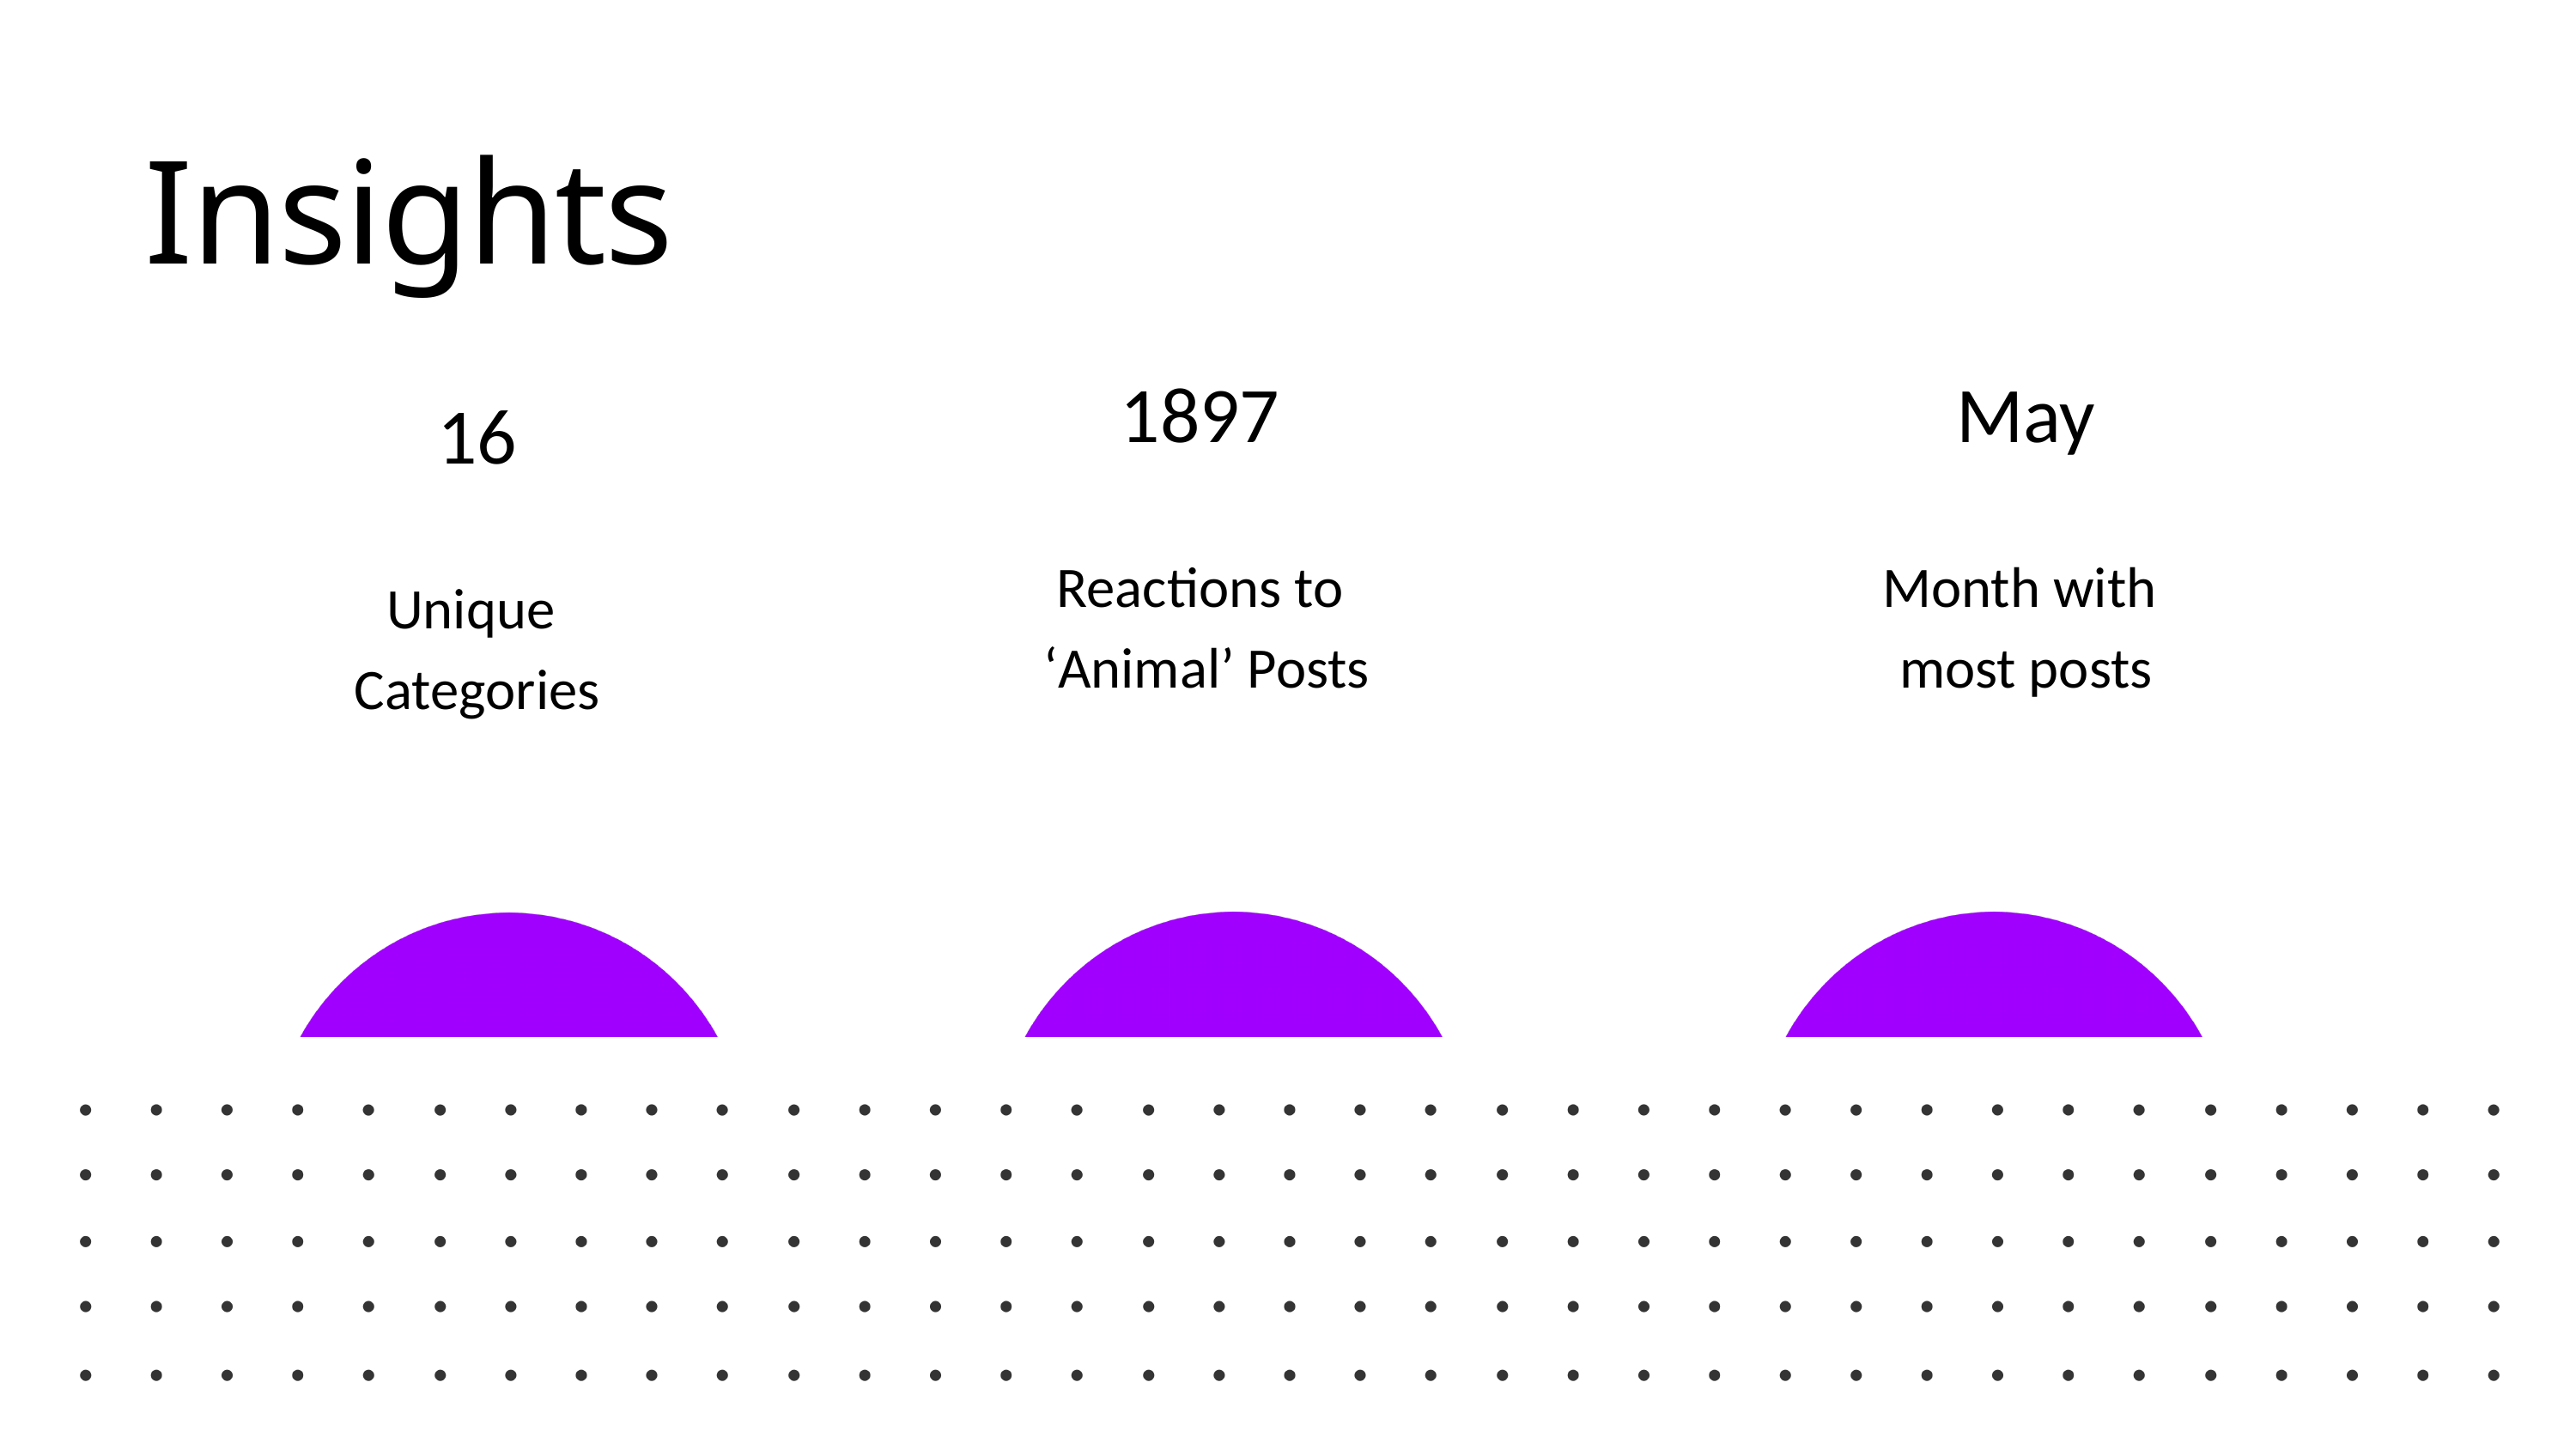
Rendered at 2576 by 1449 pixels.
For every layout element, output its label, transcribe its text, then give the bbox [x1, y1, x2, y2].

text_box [72, 1099, 2504, 1385]
subtitle May Month with most posts [1763, 357, 2289, 794]
text_box 16 Unique Categories [214, 379, 740, 815]
text_box 1897 Reactions to ‘Animal’ Posts [938, 357, 1463, 794]
picture [299, 912, 719, 1037]
picture [1024, 912, 1443, 1037]
picture [1784, 912, 2204, 1037]
text_box Insights [144, 121, 799, 294]
